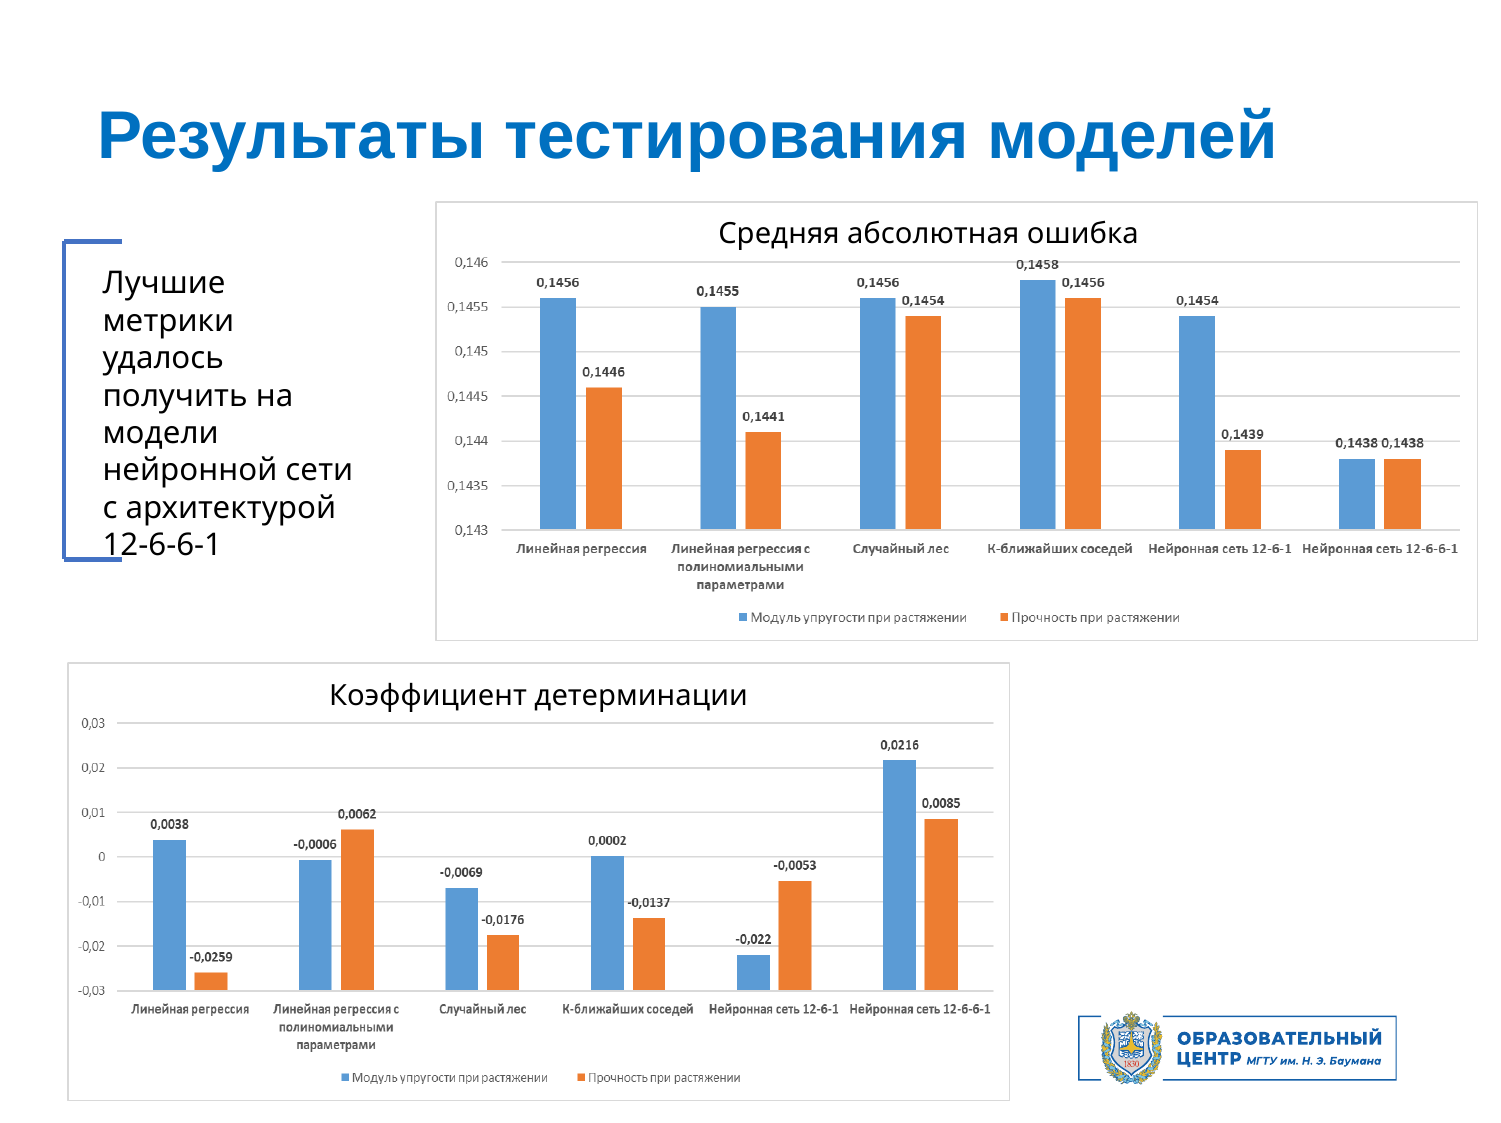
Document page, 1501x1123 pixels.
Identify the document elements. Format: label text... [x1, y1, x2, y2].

title Результаты тестирования моделей [84, 77, 1379, 180]
text_box Лучшие метрики удалось получить на модели нейронной сети с архитектурой 12-6-6-1 [87, 255, 377, 570]
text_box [64, 241, 123, 560]
picture [435, 201, 1478, 641]
picture [67, 662, 1010, 1101]
